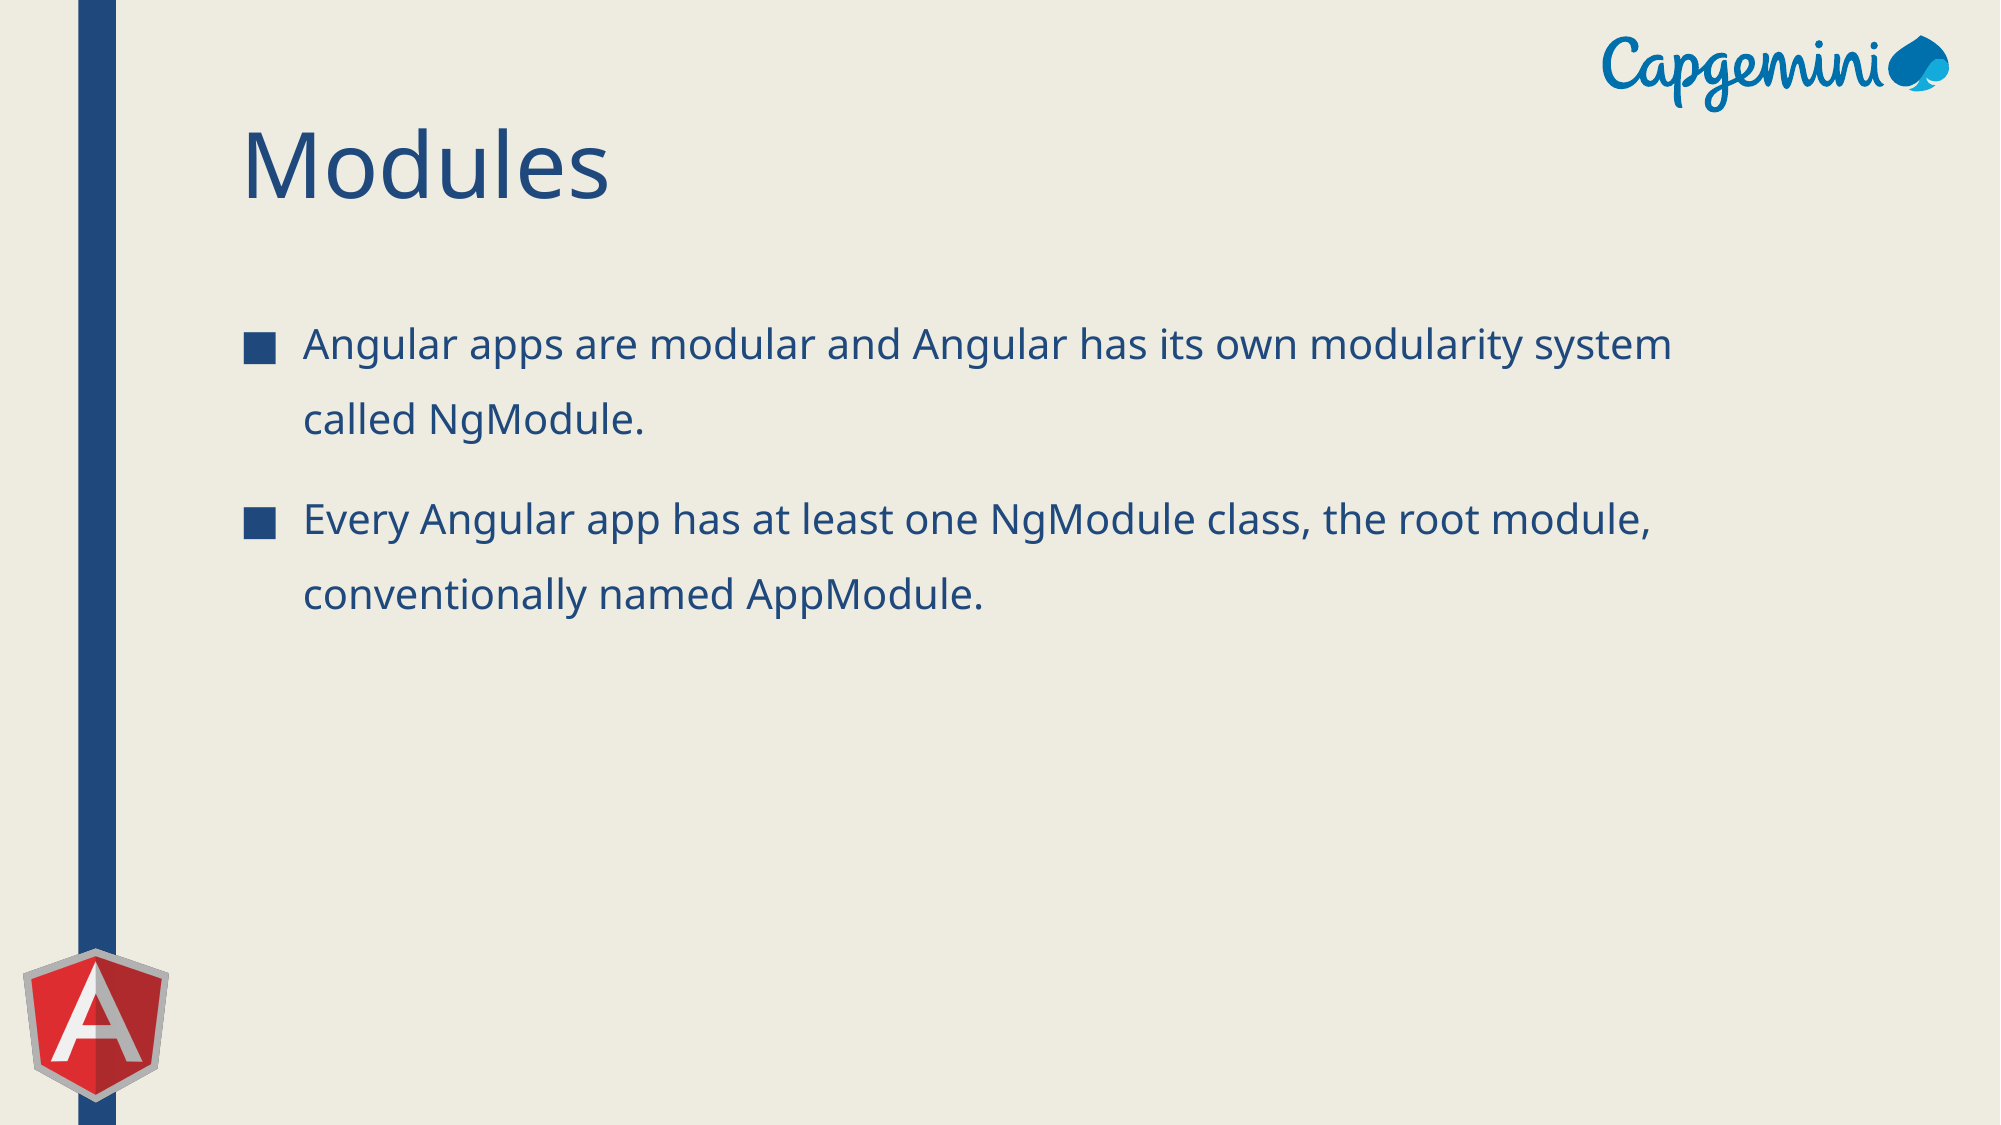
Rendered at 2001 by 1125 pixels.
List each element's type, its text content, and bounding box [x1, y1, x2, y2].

list Angular apps are modular and Angular has its own modularity system called NgModule. Every Angular app has at least one NgModule class, the root module, conventionally named AppModule. [225, 285, 1800, 963]
picture [23, 948, 169, 1103]
title Modules [225, 112, 1800, 251]
